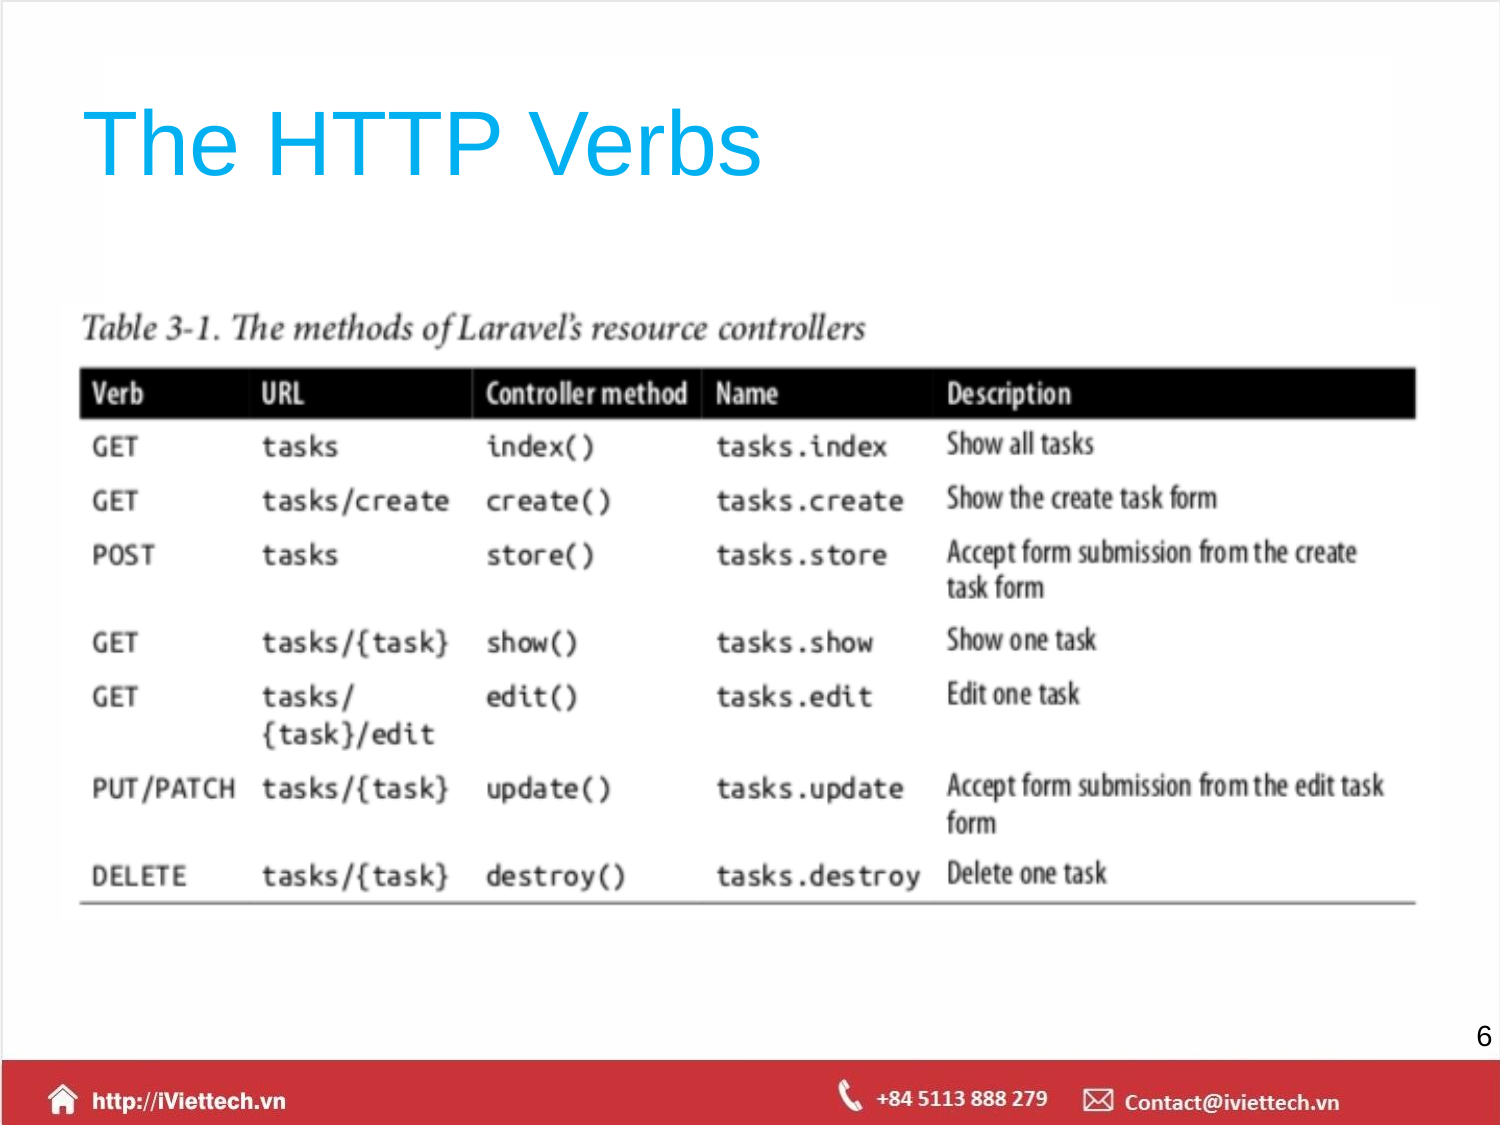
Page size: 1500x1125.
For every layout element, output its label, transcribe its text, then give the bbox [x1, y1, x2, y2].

picture [0, 0, 1500, 1125]
title The HTTP Verbs [75, 45, 1425, 233]
slide_number ‹#› [1466, 1009, 1500, 1125]
